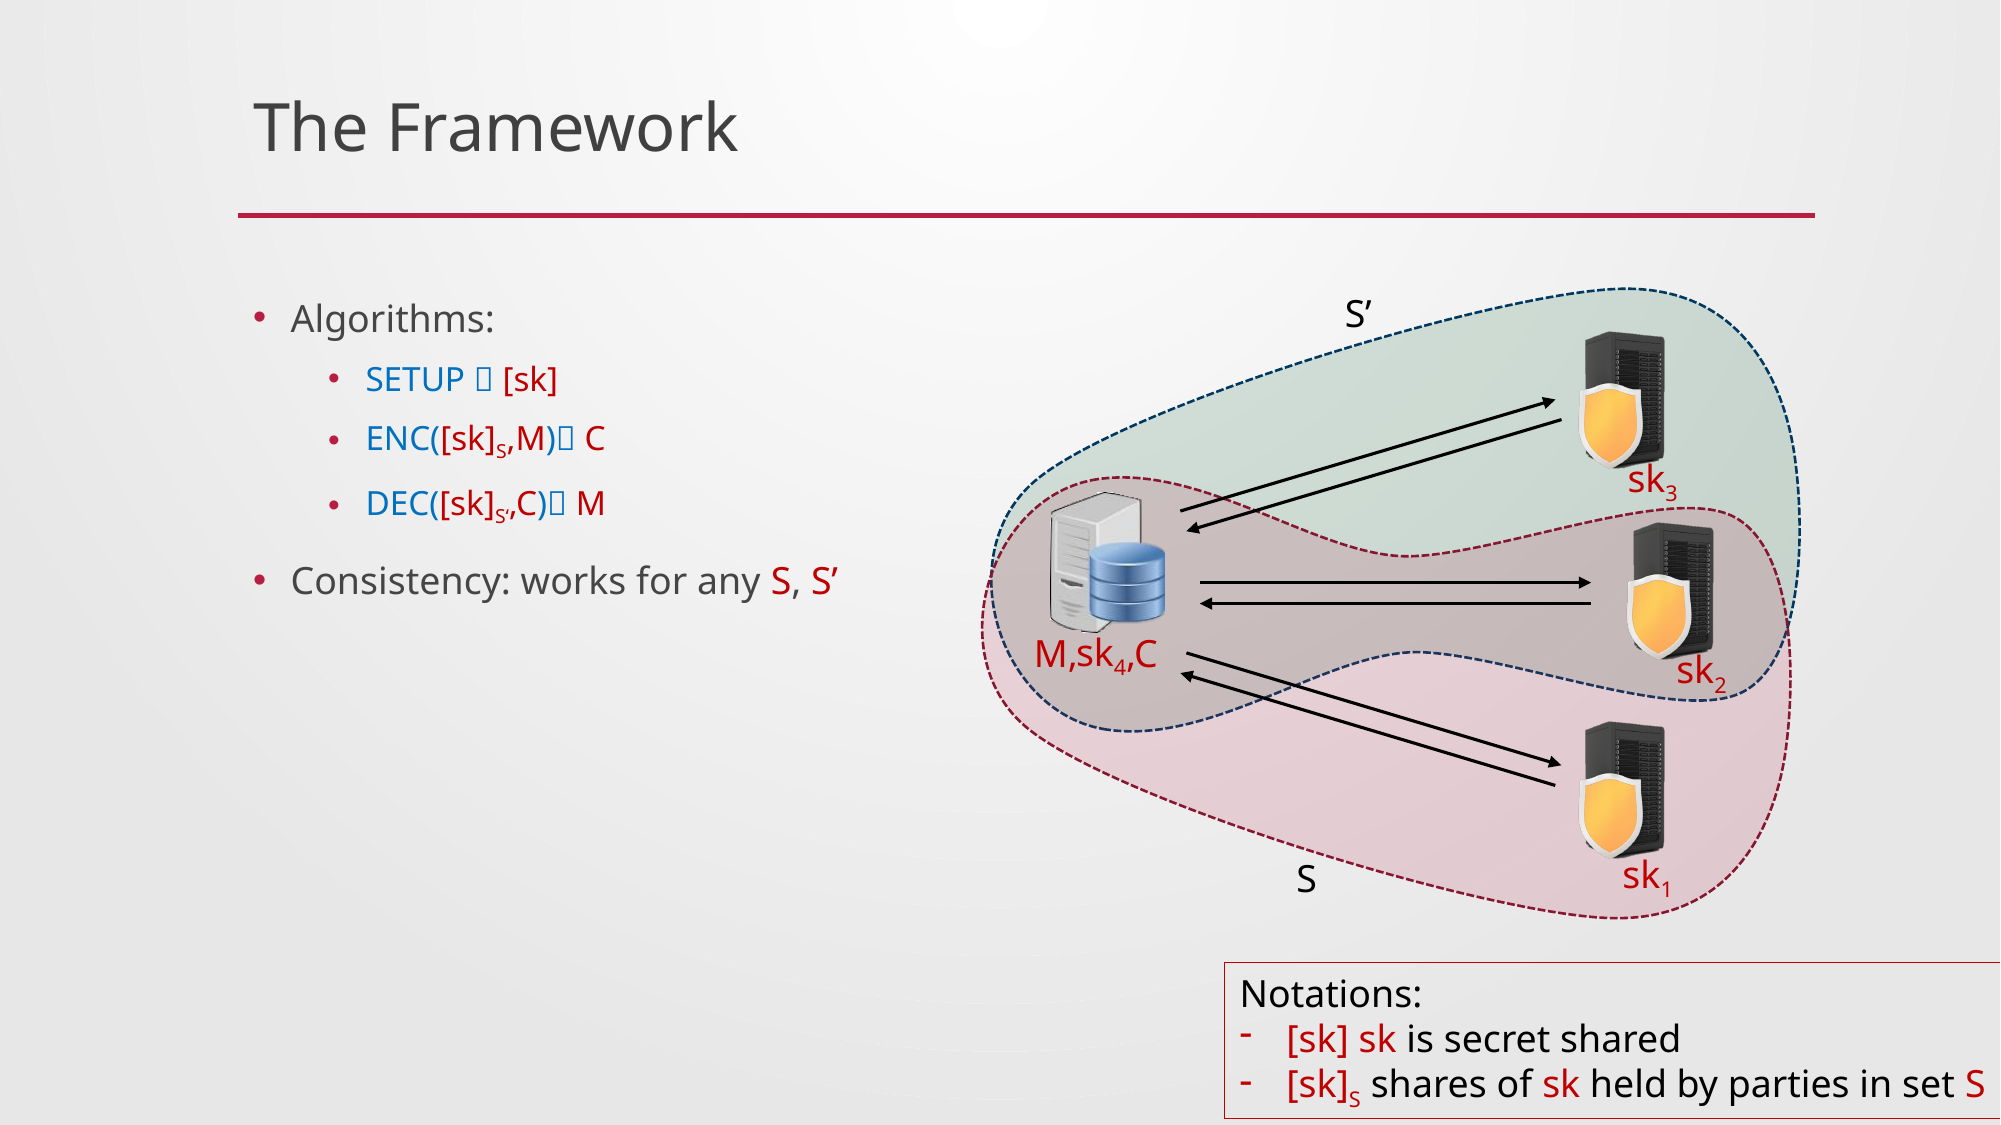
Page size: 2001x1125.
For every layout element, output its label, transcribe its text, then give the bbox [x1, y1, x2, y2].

title The Framework [238, 86, 1814, 259]
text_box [991, 282, 1800, 732]
picture [1604, 514, 1748, 675]
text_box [1174, 708, 1567, 730]
picture [1050, 491, 1165, 633]
picture [1555, 713, 1700, 874]
list Algorithms: SETUP  [sk] ENC([sk]S,M) C DEC([sk]S‘,C) M Consistency: works for any S, S’ [238, 278, 1814, 1043]
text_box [1199, 582, 1592, 604]
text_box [1174, 454, 1567, 477]
picture [1555, 323, 1700, 484]
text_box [981, 477, 1791, 919]
